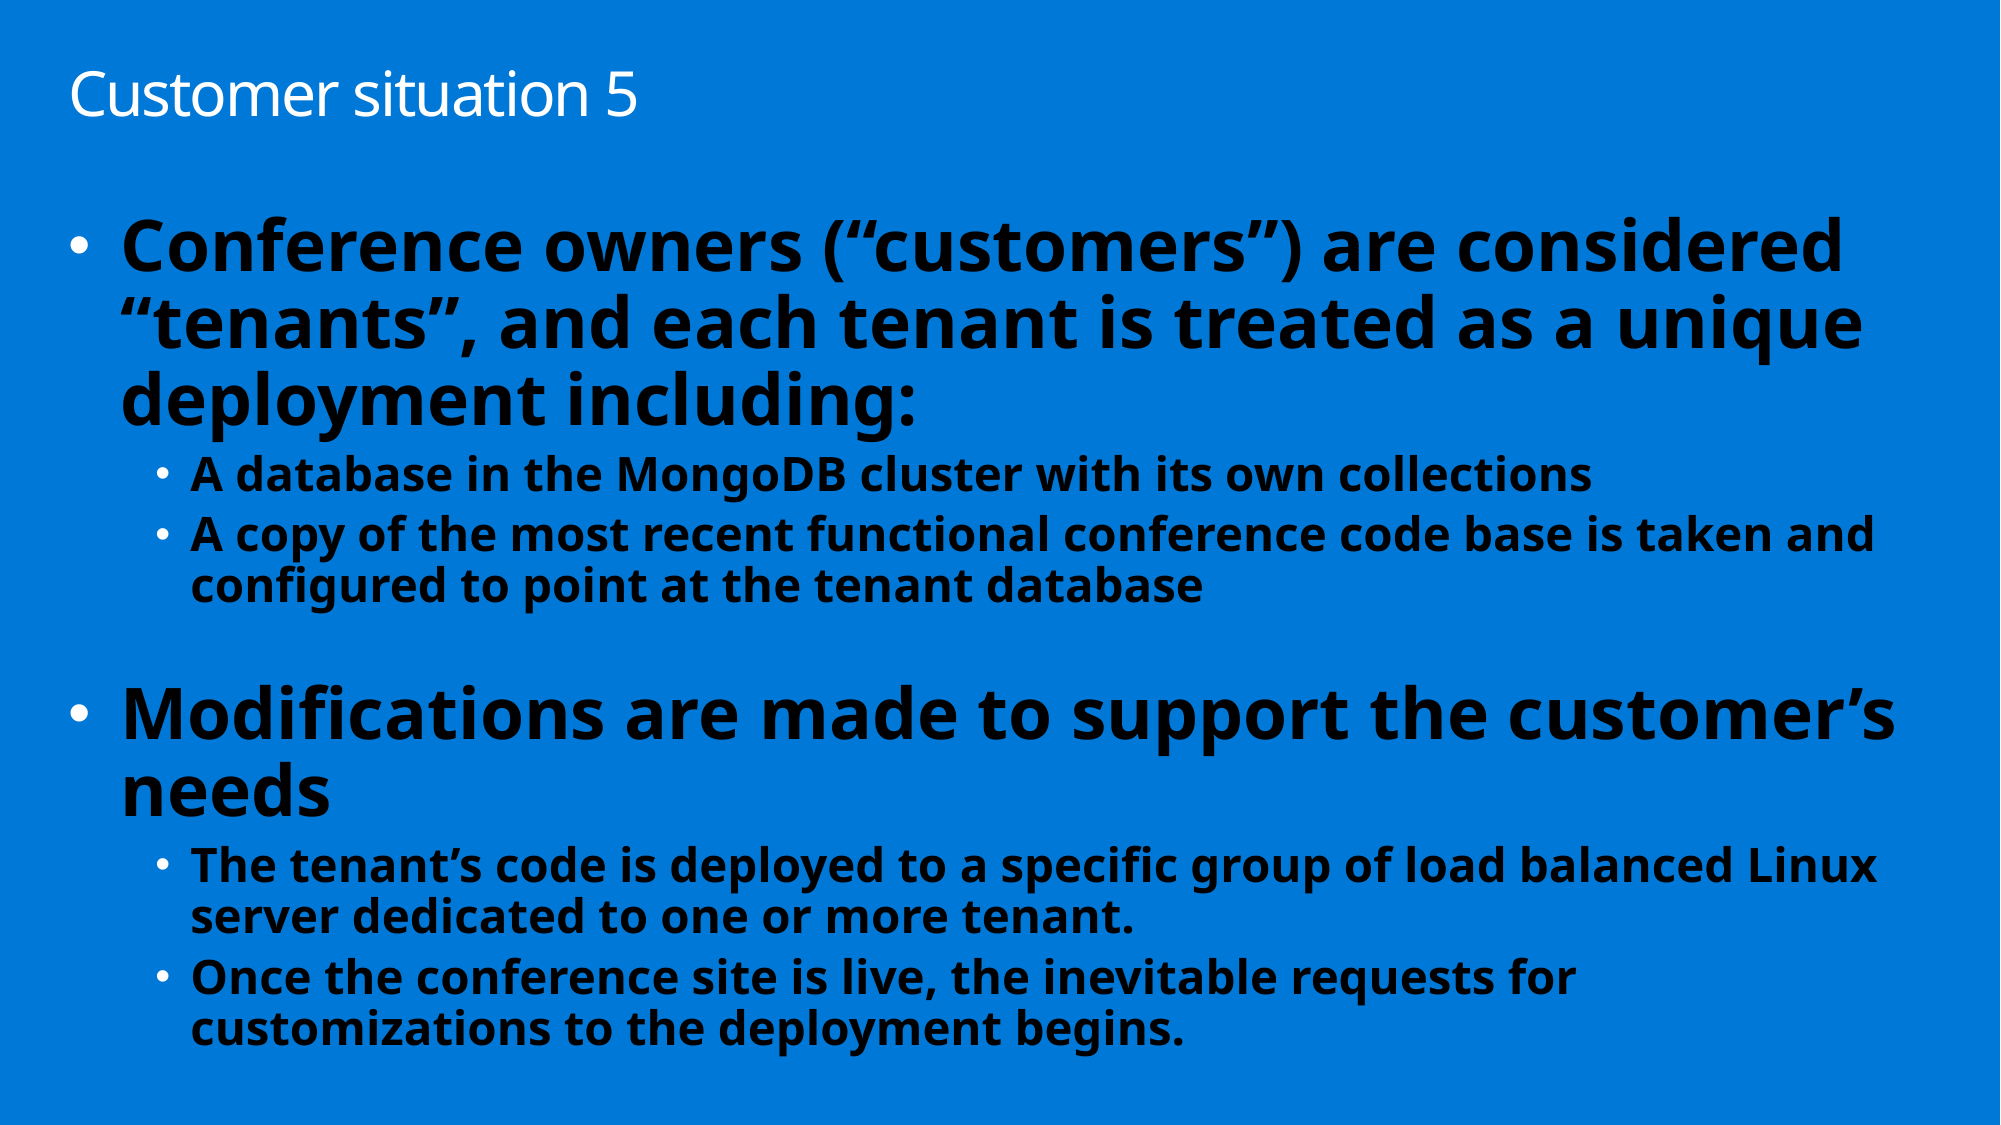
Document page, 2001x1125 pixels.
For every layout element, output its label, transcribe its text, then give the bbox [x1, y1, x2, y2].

list Conference owners (“customers”) are considered “tenants”, and each tenant is treated as a unique deployment including: A database in the MongoDB cluster with its own collections A copy of the most recent functional conference code base is taken and configured to point at the tenant database Modifications are made to support the customer’s needs The tenant’s code is deployed to a specific group of load balanced Linux server dedicated to one or more tenant. Once the conference site is live, the inevitable requests for customizations to the deployment begins. [44, 195, 1956, 1078]
title Customer situation 5 [44, 47, 1957, 196]
